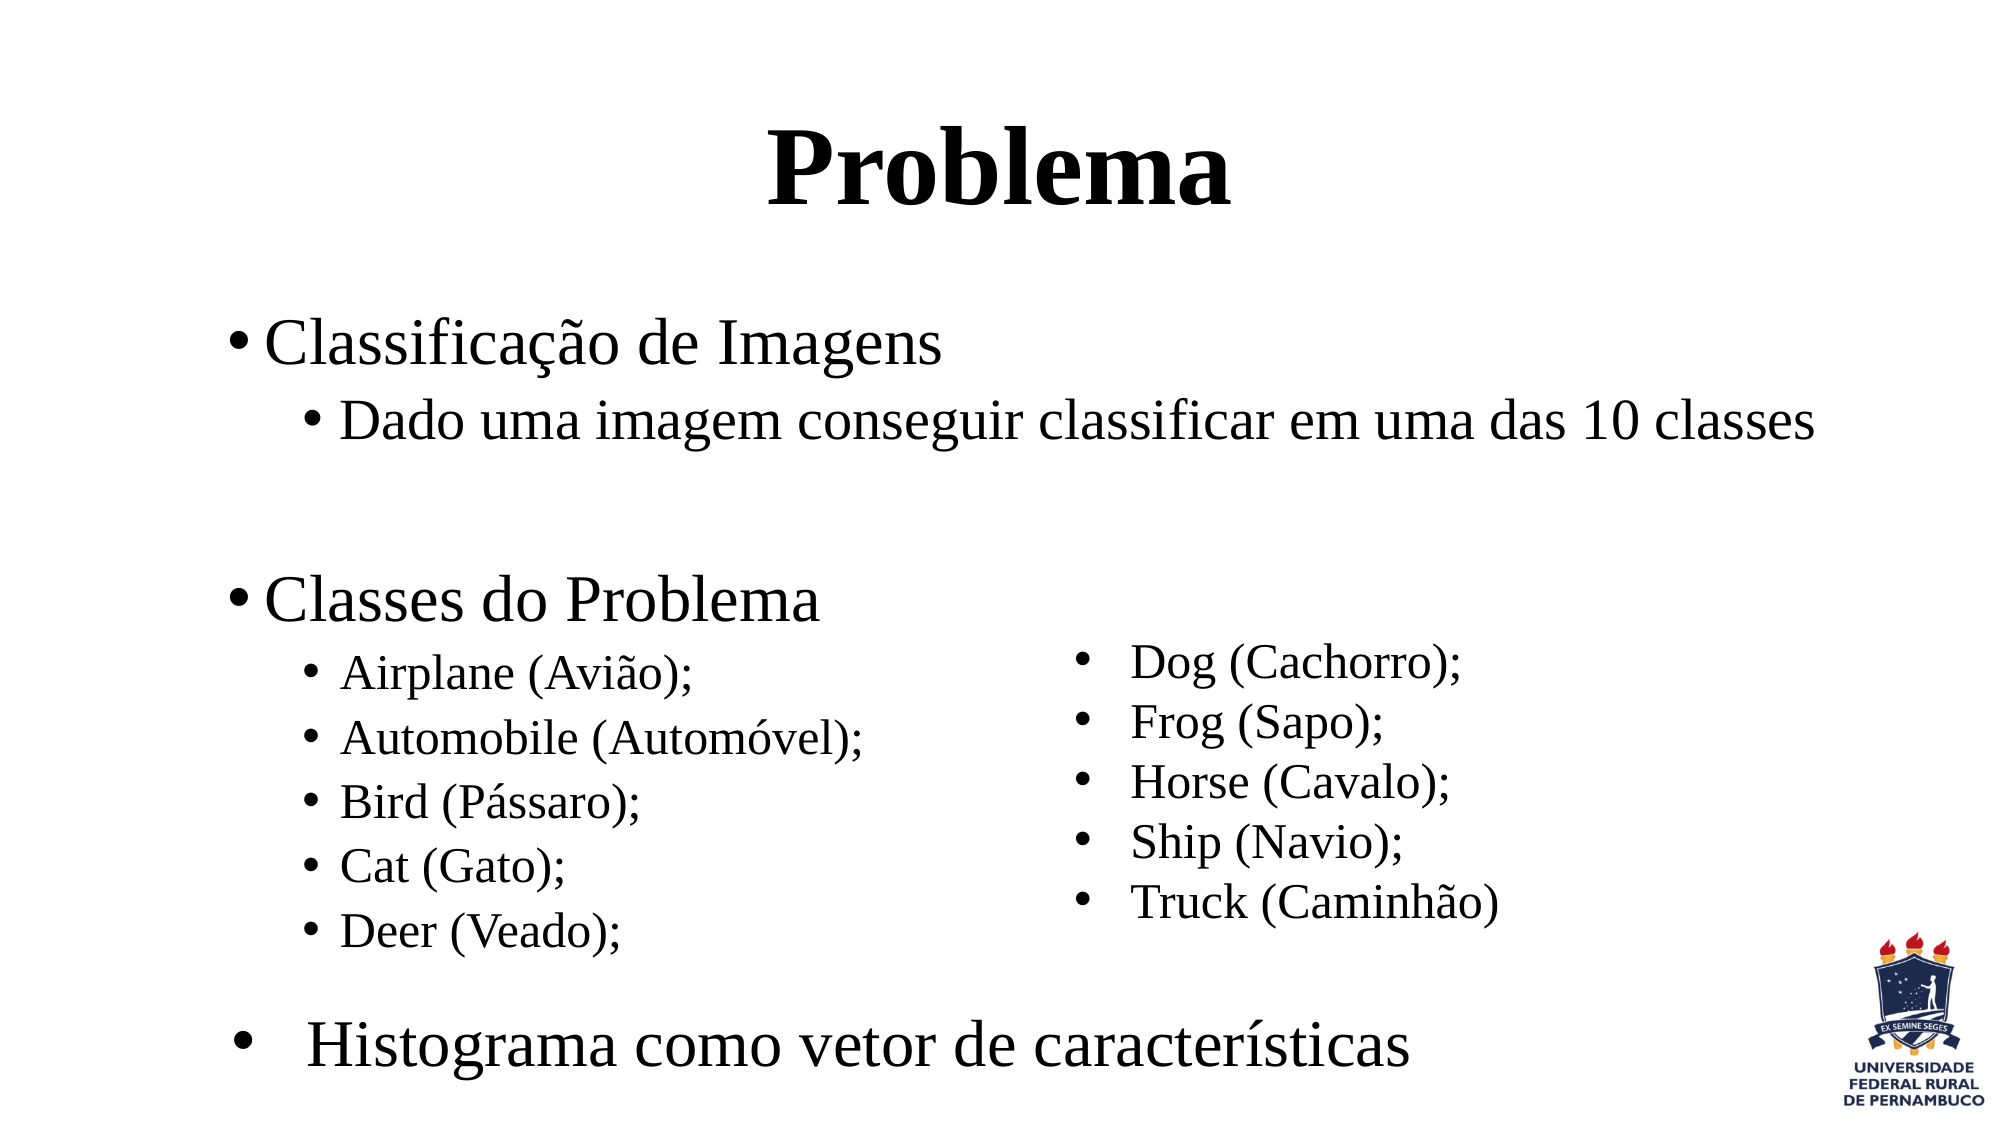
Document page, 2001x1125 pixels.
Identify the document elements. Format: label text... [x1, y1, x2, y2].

text_box Histograma como vetor de características [216, 991, 1429, 1125]
list Classificação de Imagens Dado uma imagem conseguir classificar em uma das 10 classes Classes do Problema Airplane (Avião); Automobile (Automóvel); Bird (Pássaro); Cat (Gato); Deer (Veado); [137, 299, 1863, 985]
picture [1828, 919, 2000, 1125]
title Problema [137, 59, 1863, 278]
text_box Dog (Cachorro); Frog (Sapo); Horse (Cavalo); Ship (Navio); Truck (Caminhão) [909, 620, 1515, 981]
